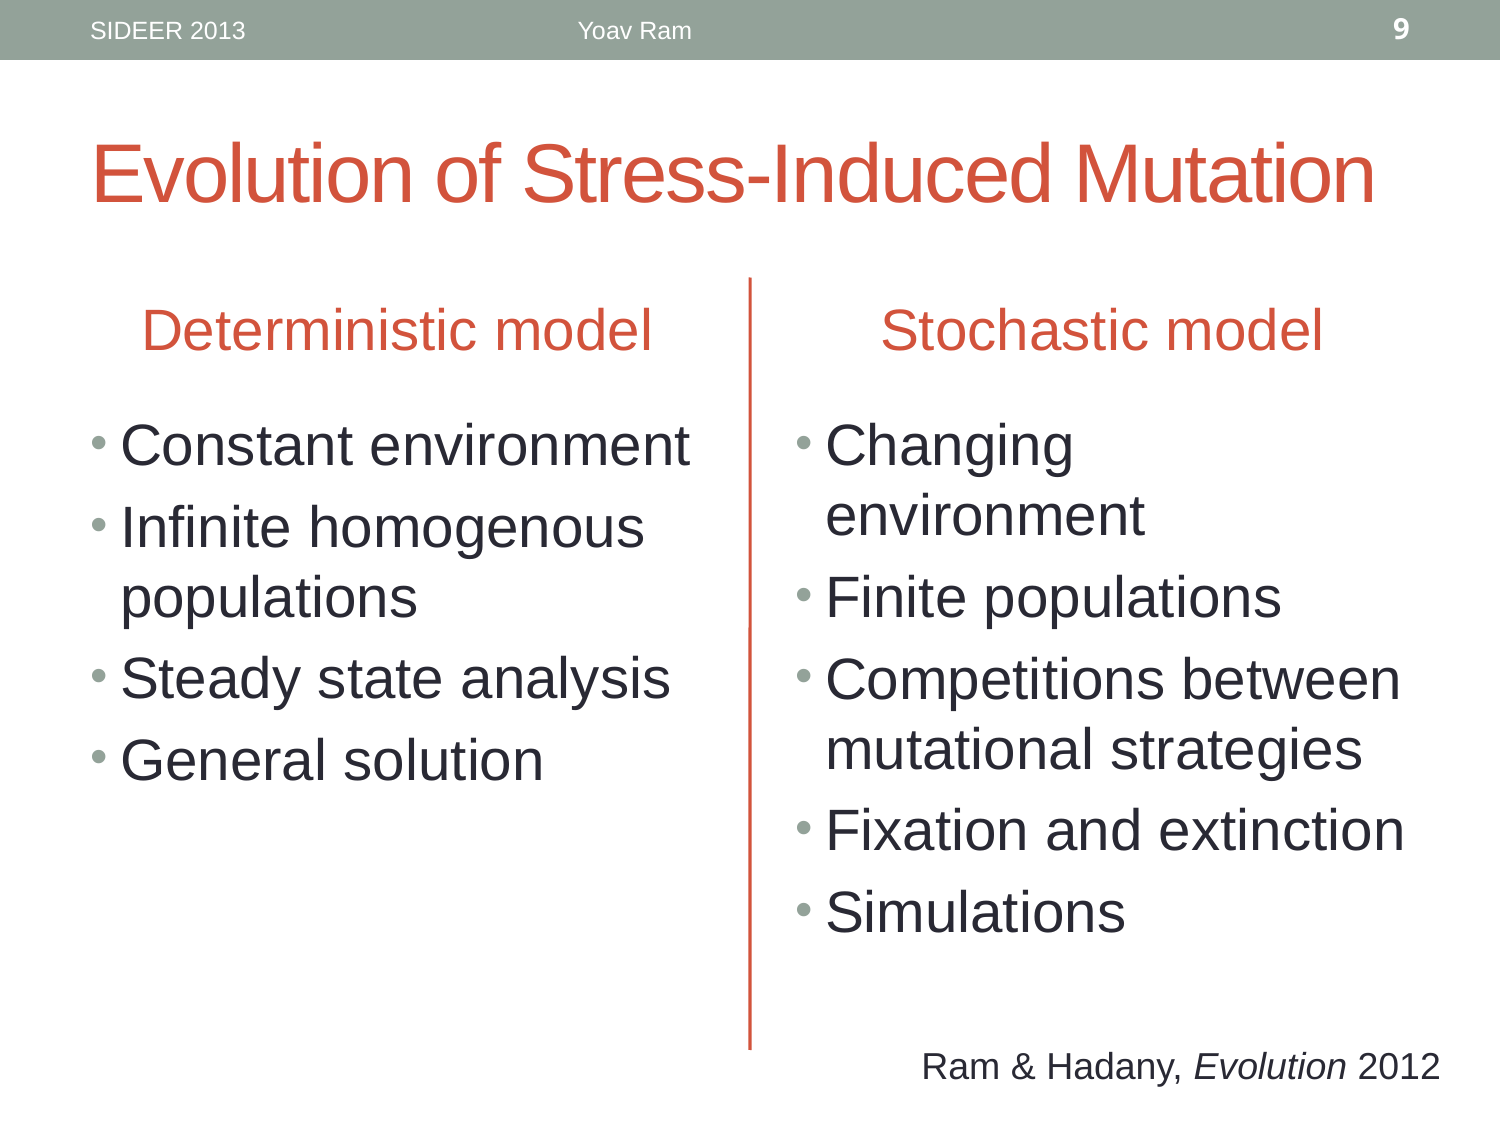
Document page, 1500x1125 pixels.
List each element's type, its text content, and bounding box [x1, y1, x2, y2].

list Stochastic model [780, 275, 1425, 380]
list Deterministic model [75, 275, 720, 380]
footer Yoav Ram [562, 3, 1238, 57]
text_box Ram & Hadany, Evolution 2012 [906, 1034, 1456, 1095]
title Evolution of Stress-Induced Mutation [75, 87, 1425, 250]
slide_number SIDEER 2013 [75, 3, 550, 57]
list Constant environment Infinite homogenous populations Steady state analysis General solution [75, 399, 720, 1049]
list Changing environment Finite populations Competitions between mutational strategies Fixation and extinction Simulations [780, 399, 1425, 1049]
slide_number 9 [1250, 3, 1425, 57]
